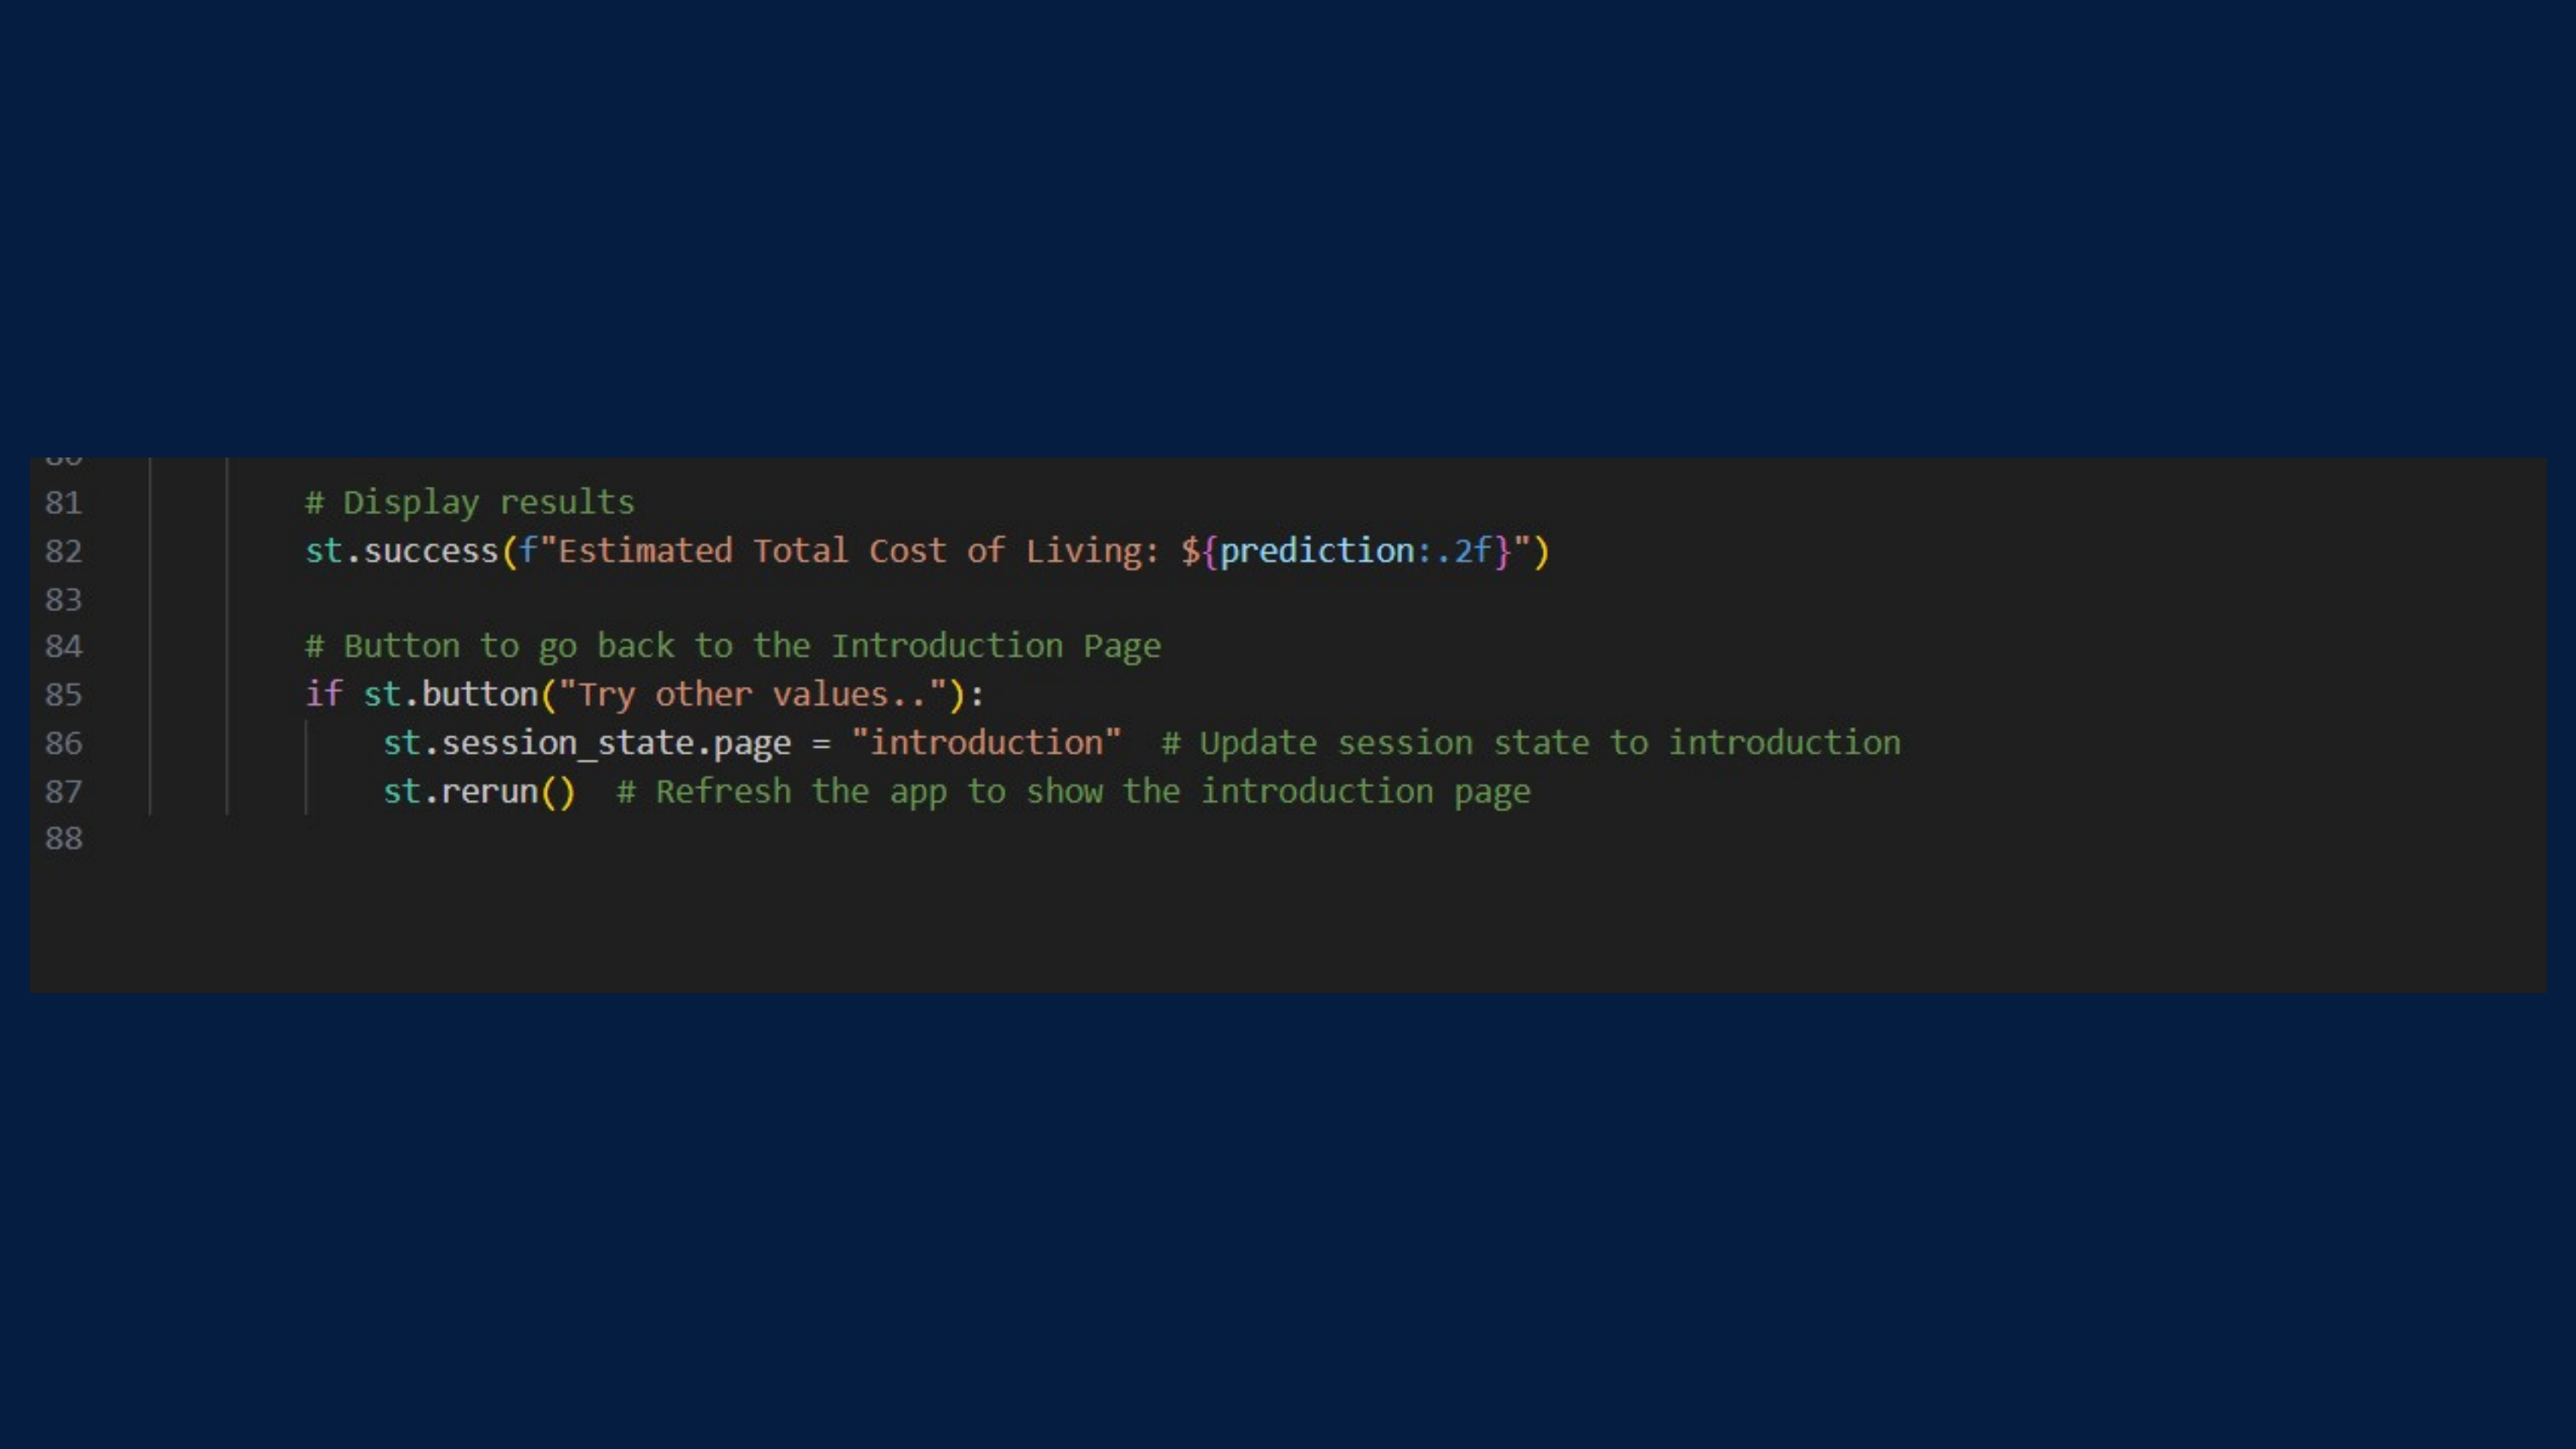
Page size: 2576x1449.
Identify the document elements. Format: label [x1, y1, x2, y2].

text_box [30, 458, 2548, 993]
